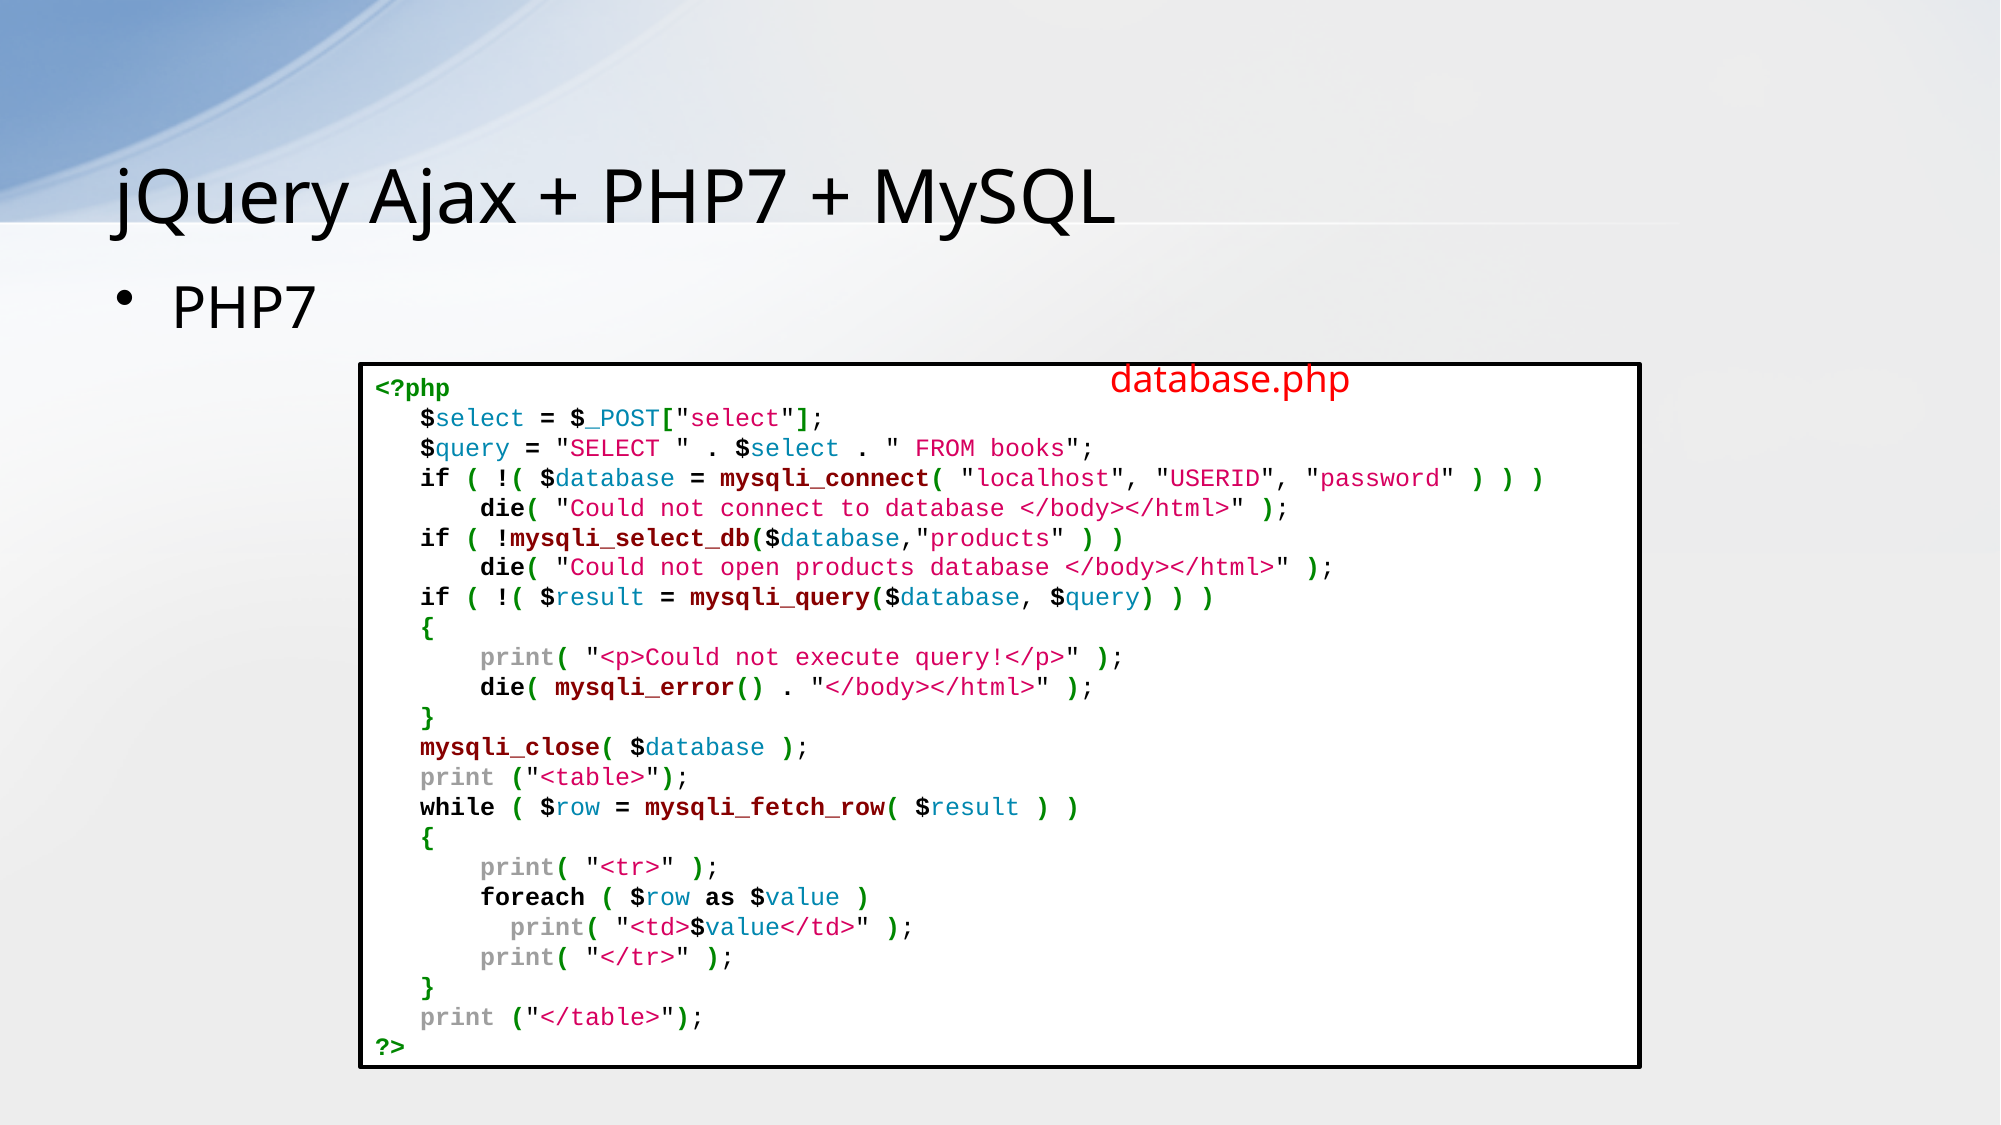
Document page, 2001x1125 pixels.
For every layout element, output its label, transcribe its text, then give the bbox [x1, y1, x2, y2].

list PHP7 [99, 262, 1900, 1005]
picture [0, 0, 2000, 1125]
text_box <?php $select = $_POST["select"]; $query = "SELECT " . $select . " FROM books"; if ( !( $database = mysqli_connect( "localhost", "USERID", "password" ) ) ) die( "Could not connect to database </body></html>" ); if ( !mysqli_select_db($database,"products" ) ) die( "Could not open products database </body></html>" ); if ( !( $result = mysqli_query($database, $query) ) ) { print( "<p>Could not execute query!</p>" ); die( mysqli_error() . "</body></html>" ); } mysqli_close( $database ); print ("<table>"); while ( $row = mysqli_fetch_row( $result ) ) { print( "<tr>" ); foreach ( $row as $value ) print( "<td>$value</td>" ); print( "</tr>" ); } print ("</table>"); ?> [358, 362, 1642, 1069]
text_box database.php [1095, 347, 1366, 408]
title jQuery Ajax + PHP7 + MySQL [99, 58, 1900, 247]
